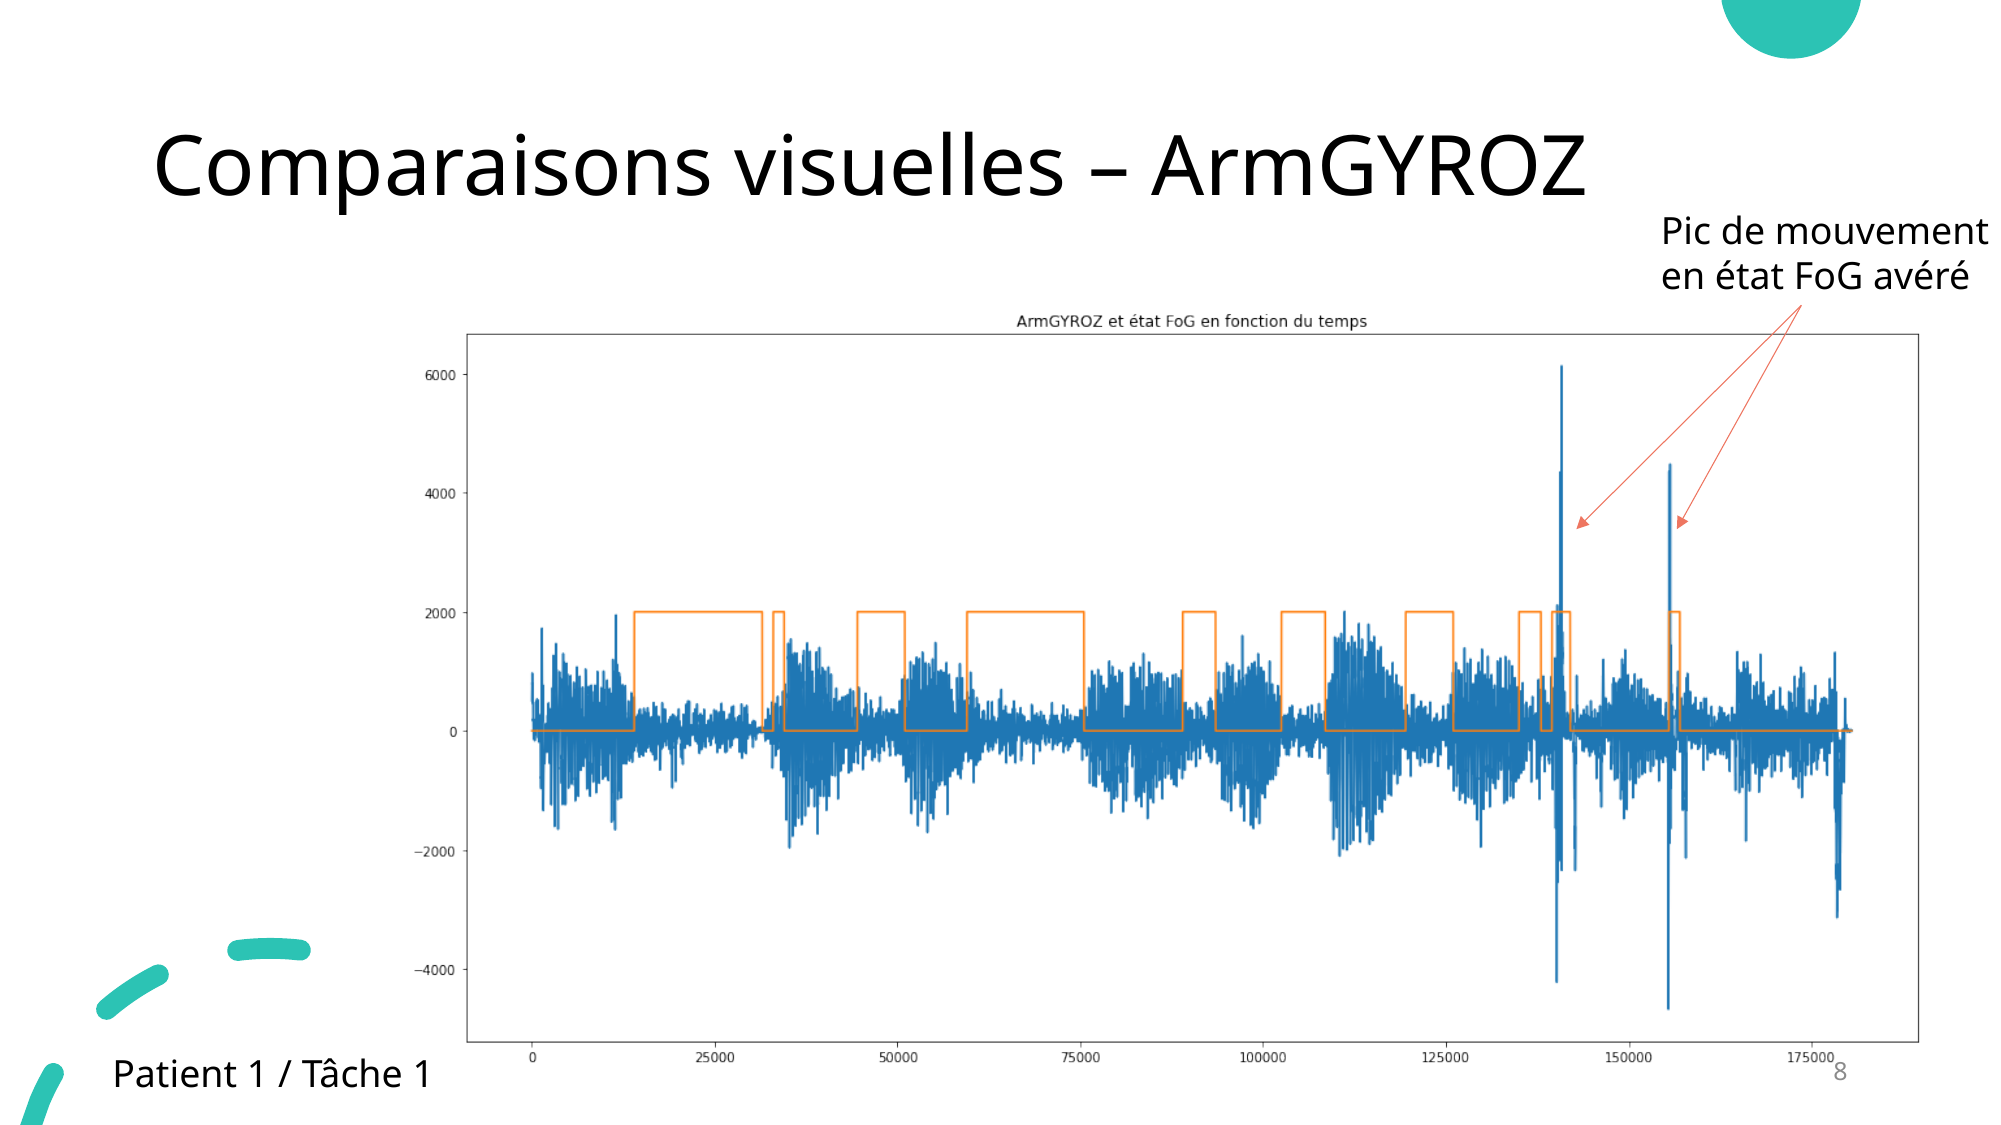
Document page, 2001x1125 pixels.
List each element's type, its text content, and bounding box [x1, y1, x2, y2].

text_box Pic de mouvement en état FoG avéré [1645, 199, 2000, 304]
text_box Patient 1 / Tâche 1 [97, 1042, 450, 1103]
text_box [1576, 305, 1676, 530]
picture [404, 305, 1926, 1073]
slide_number 8 [1412, 1073, 1863, 1103]
title Comparaisons visuelles – ArmGYROZ [137, 59, 1863, 278]
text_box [1676, 305, 1802, 530]
